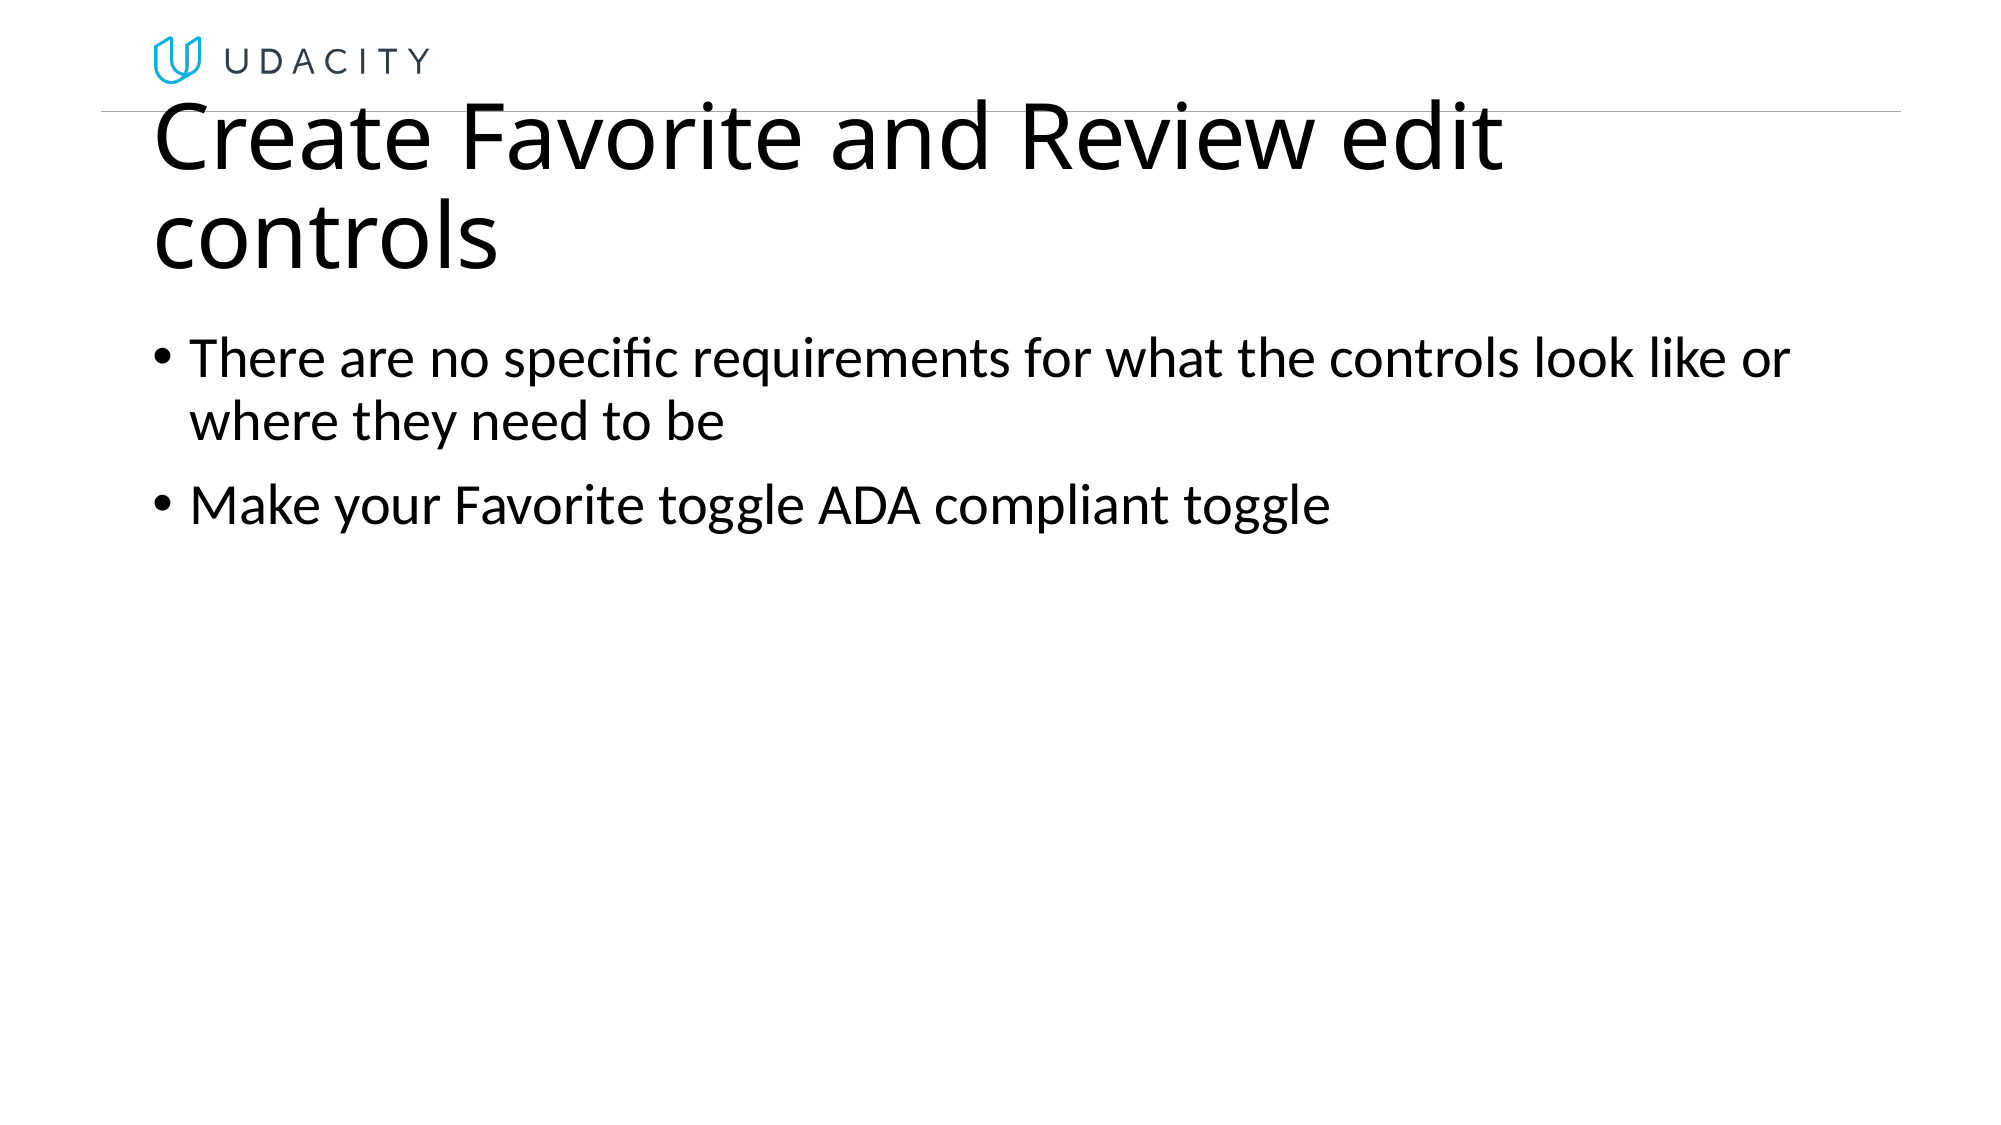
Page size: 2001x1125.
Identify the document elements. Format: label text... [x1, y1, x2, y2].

picture [154, 72, 159, 80]
list There are no specific requirements for what the controls look like or where they need to be Make your Favorite toggle ADA compliant toggle [137, 319, 1863, 1034]
picture [173, 36, 196, 72]
picture [185, 36, 436, 80]
picture [189, 42, 197, 71]
picture [158, 42, 180, 80]
picture [154, 36, 168, 44]
title Create Favorite and Review edit controls [137, 80, 1863, 298]
